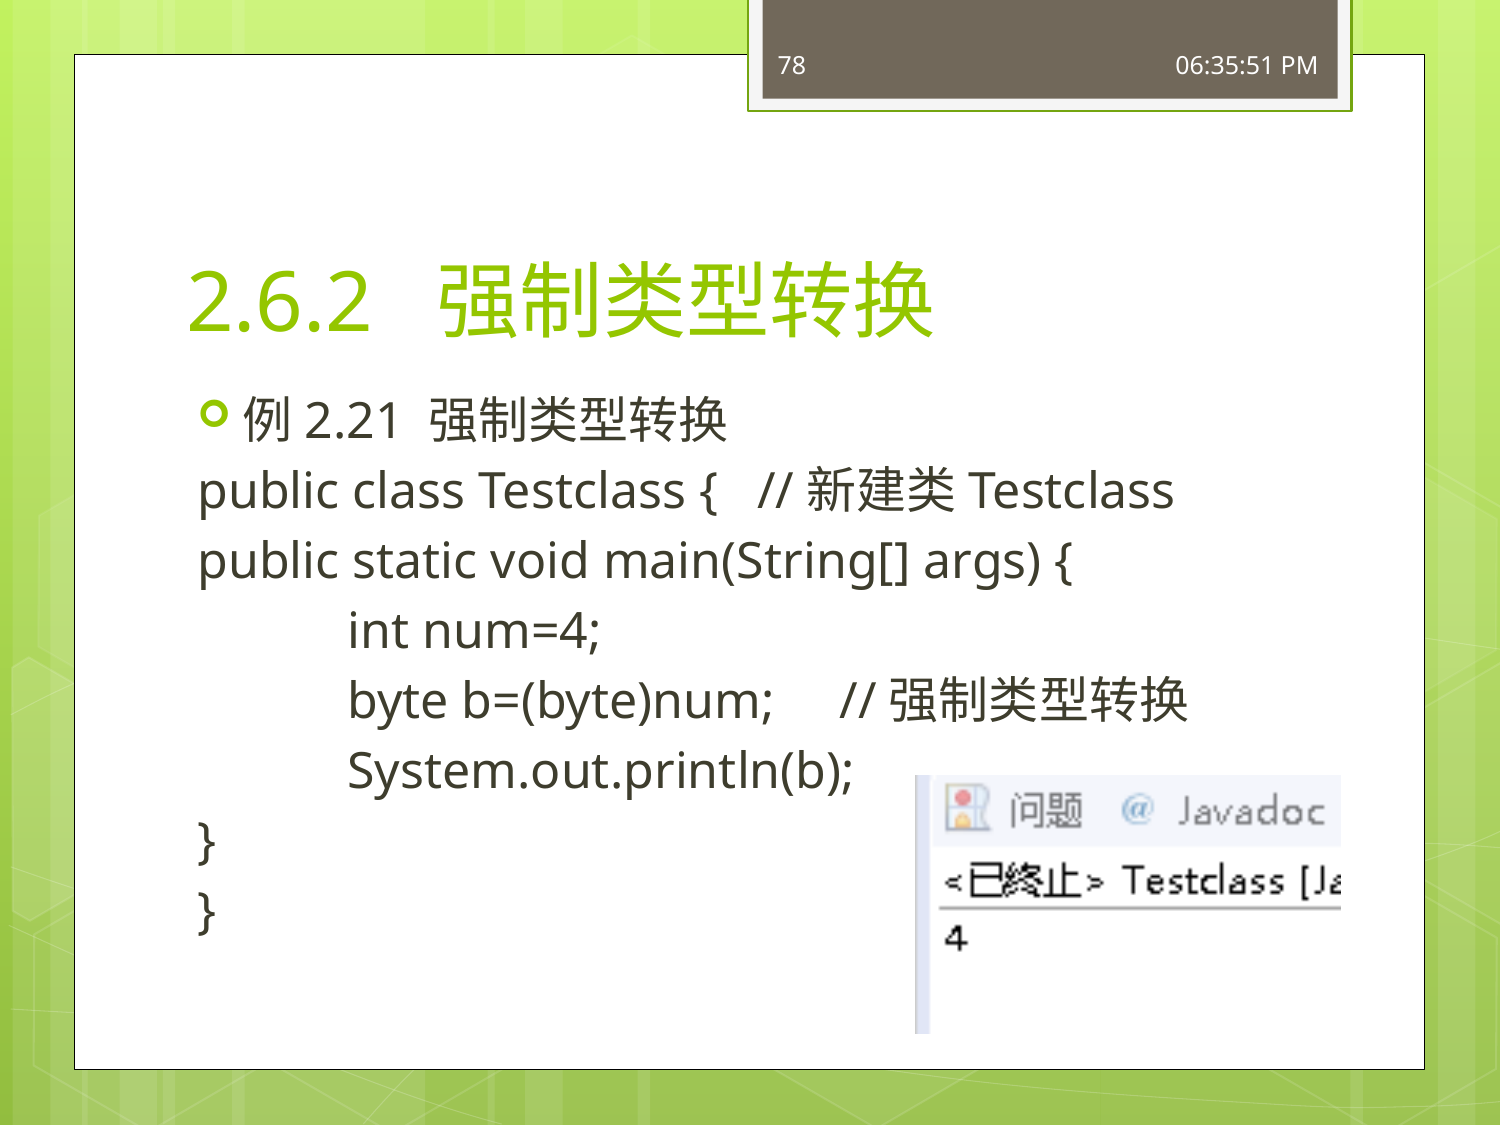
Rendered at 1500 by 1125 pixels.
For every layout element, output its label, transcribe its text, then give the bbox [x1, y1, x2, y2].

title 2.6.2 强制类型转换 [171, 168, 1324, 357]
slide_number 78 [762, 36, 982, 97]
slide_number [983, 36, 1334, 97]
list 例2.21 强制类型转换 public class Testclass { //新建类Testclass public static void main(String[] args) { int num=4; byte b=(byte)num; //强制类型转换 System.out.println(b); } } [171, 381, 1283, 957]
picture [915, 774, 1341, 1034]
